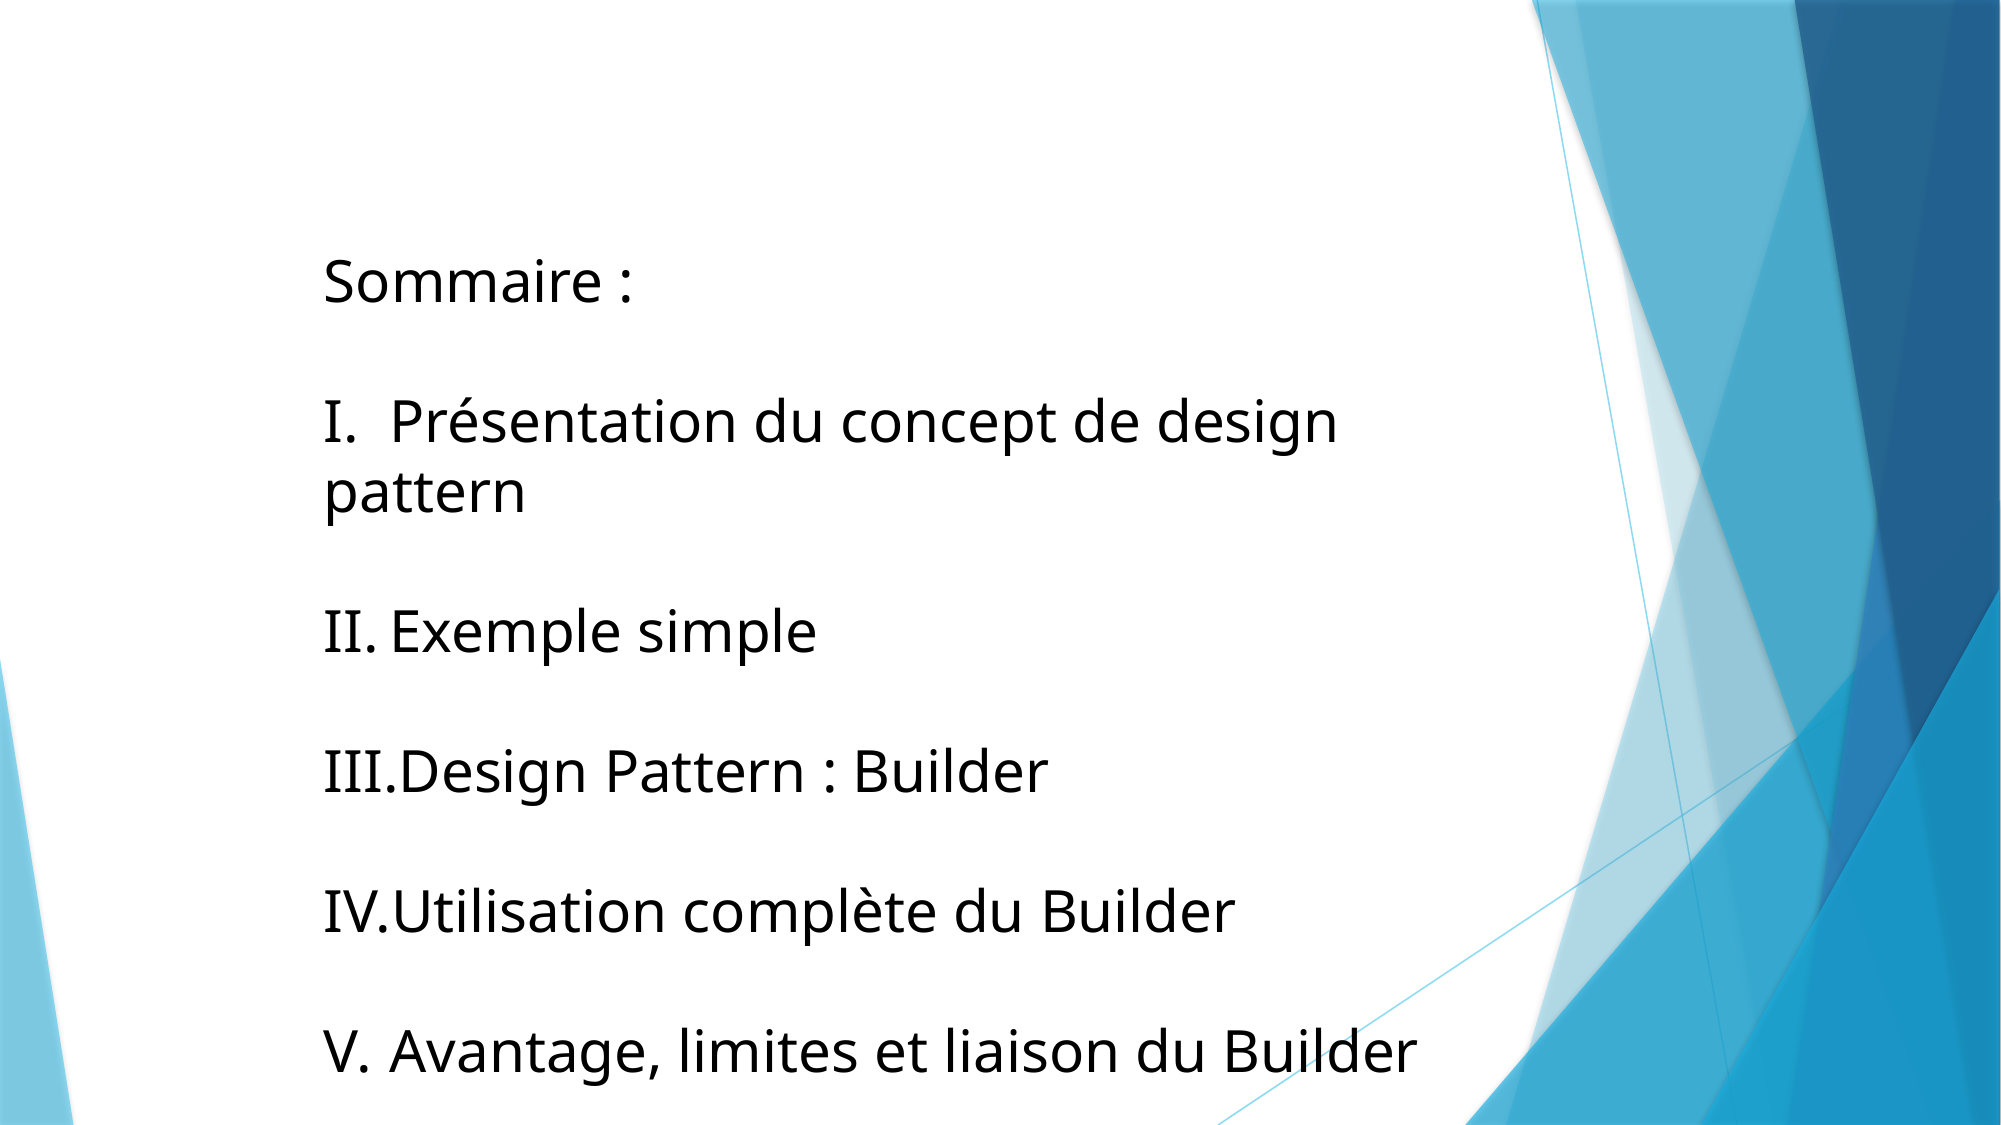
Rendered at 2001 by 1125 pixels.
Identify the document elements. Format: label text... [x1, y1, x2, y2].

text_box Sommaire : I. Présentation du concept de design pattern Exemple simple Design Pattern : Builder Utilisation complète du Builder Avantage, limites et liaison du Builder [309, 236, 1558, 1092]
